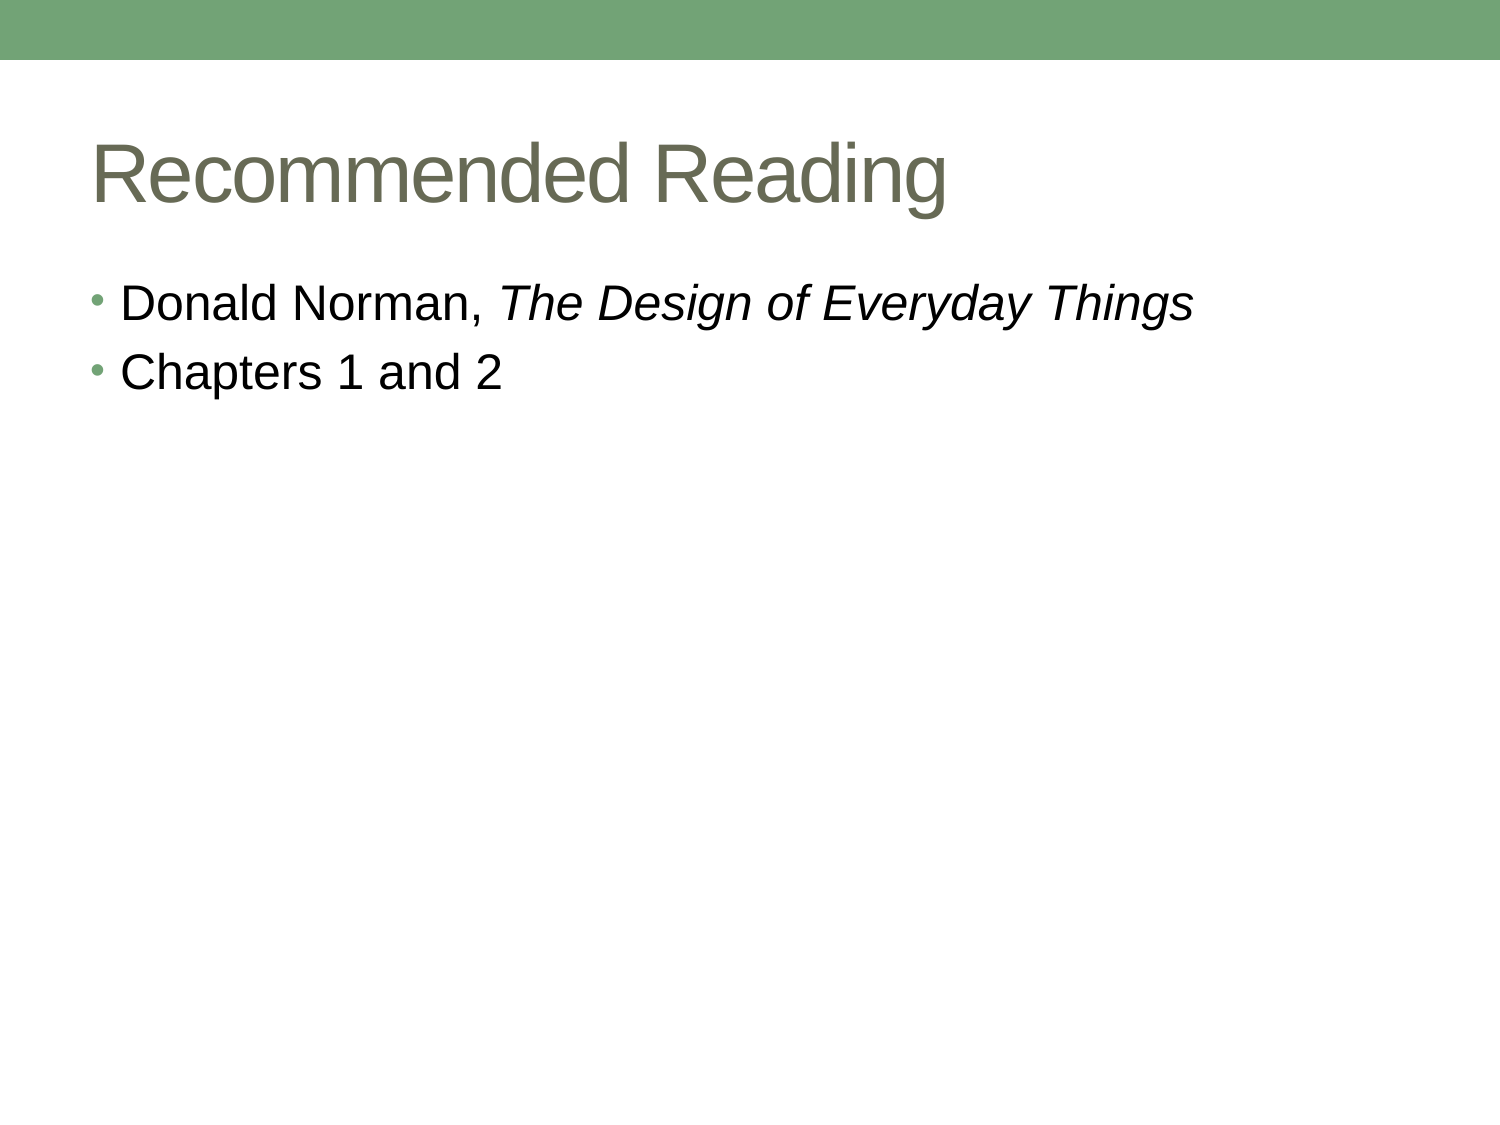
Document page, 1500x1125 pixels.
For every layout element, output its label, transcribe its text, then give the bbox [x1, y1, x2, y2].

title Recommended Reading [75, 87, 1425, 250]
list Donald Norman, The Design of Everyday Things Chapters 1 and 2 [75, 262, 1425, 1063]
